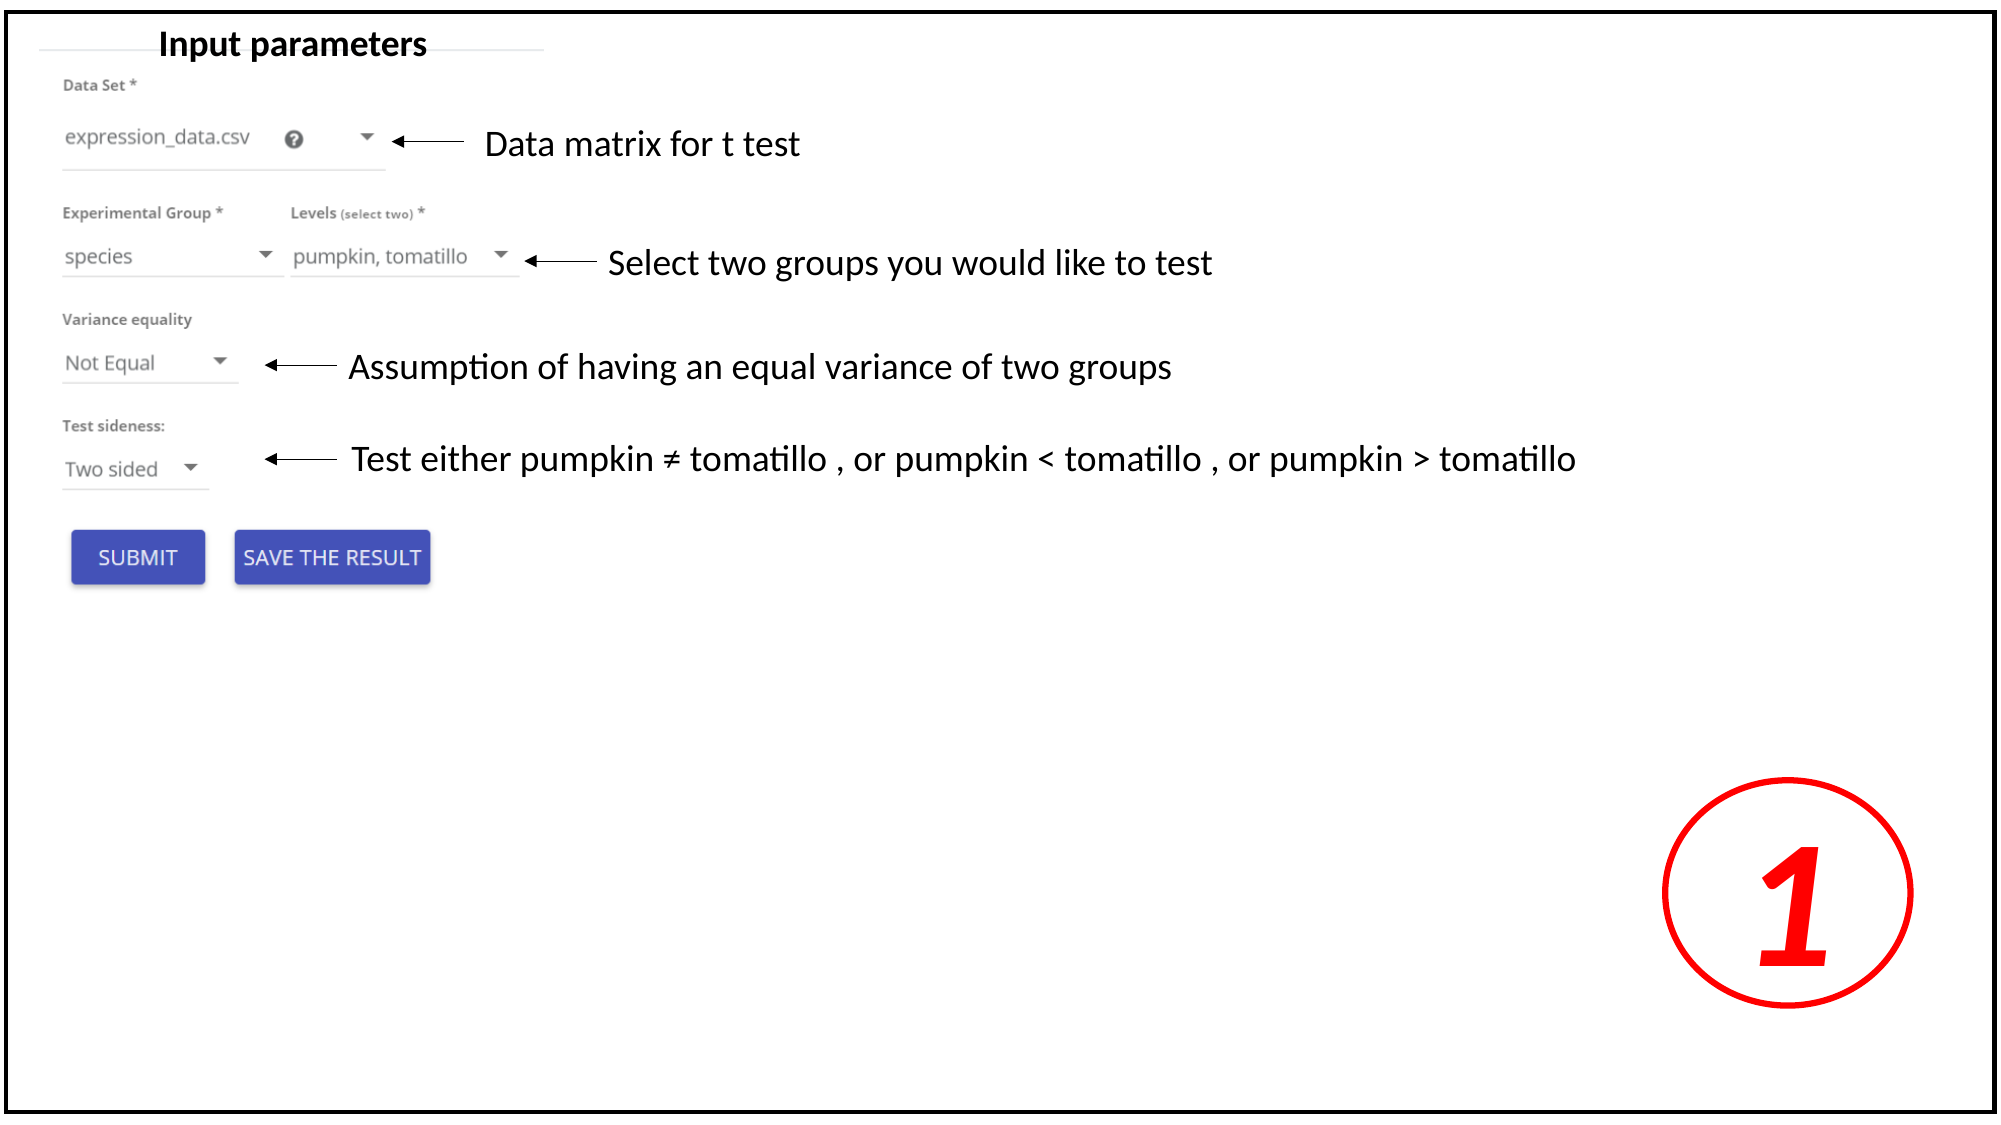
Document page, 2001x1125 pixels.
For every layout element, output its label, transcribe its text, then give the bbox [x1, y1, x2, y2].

text_box 1 [1664, 779, 1912, 1007]
text_box [5, 11, 1996, 1113]
text_box Input parameters [143, 11, 461, 40]
picture [39, 40, 544, 619]
